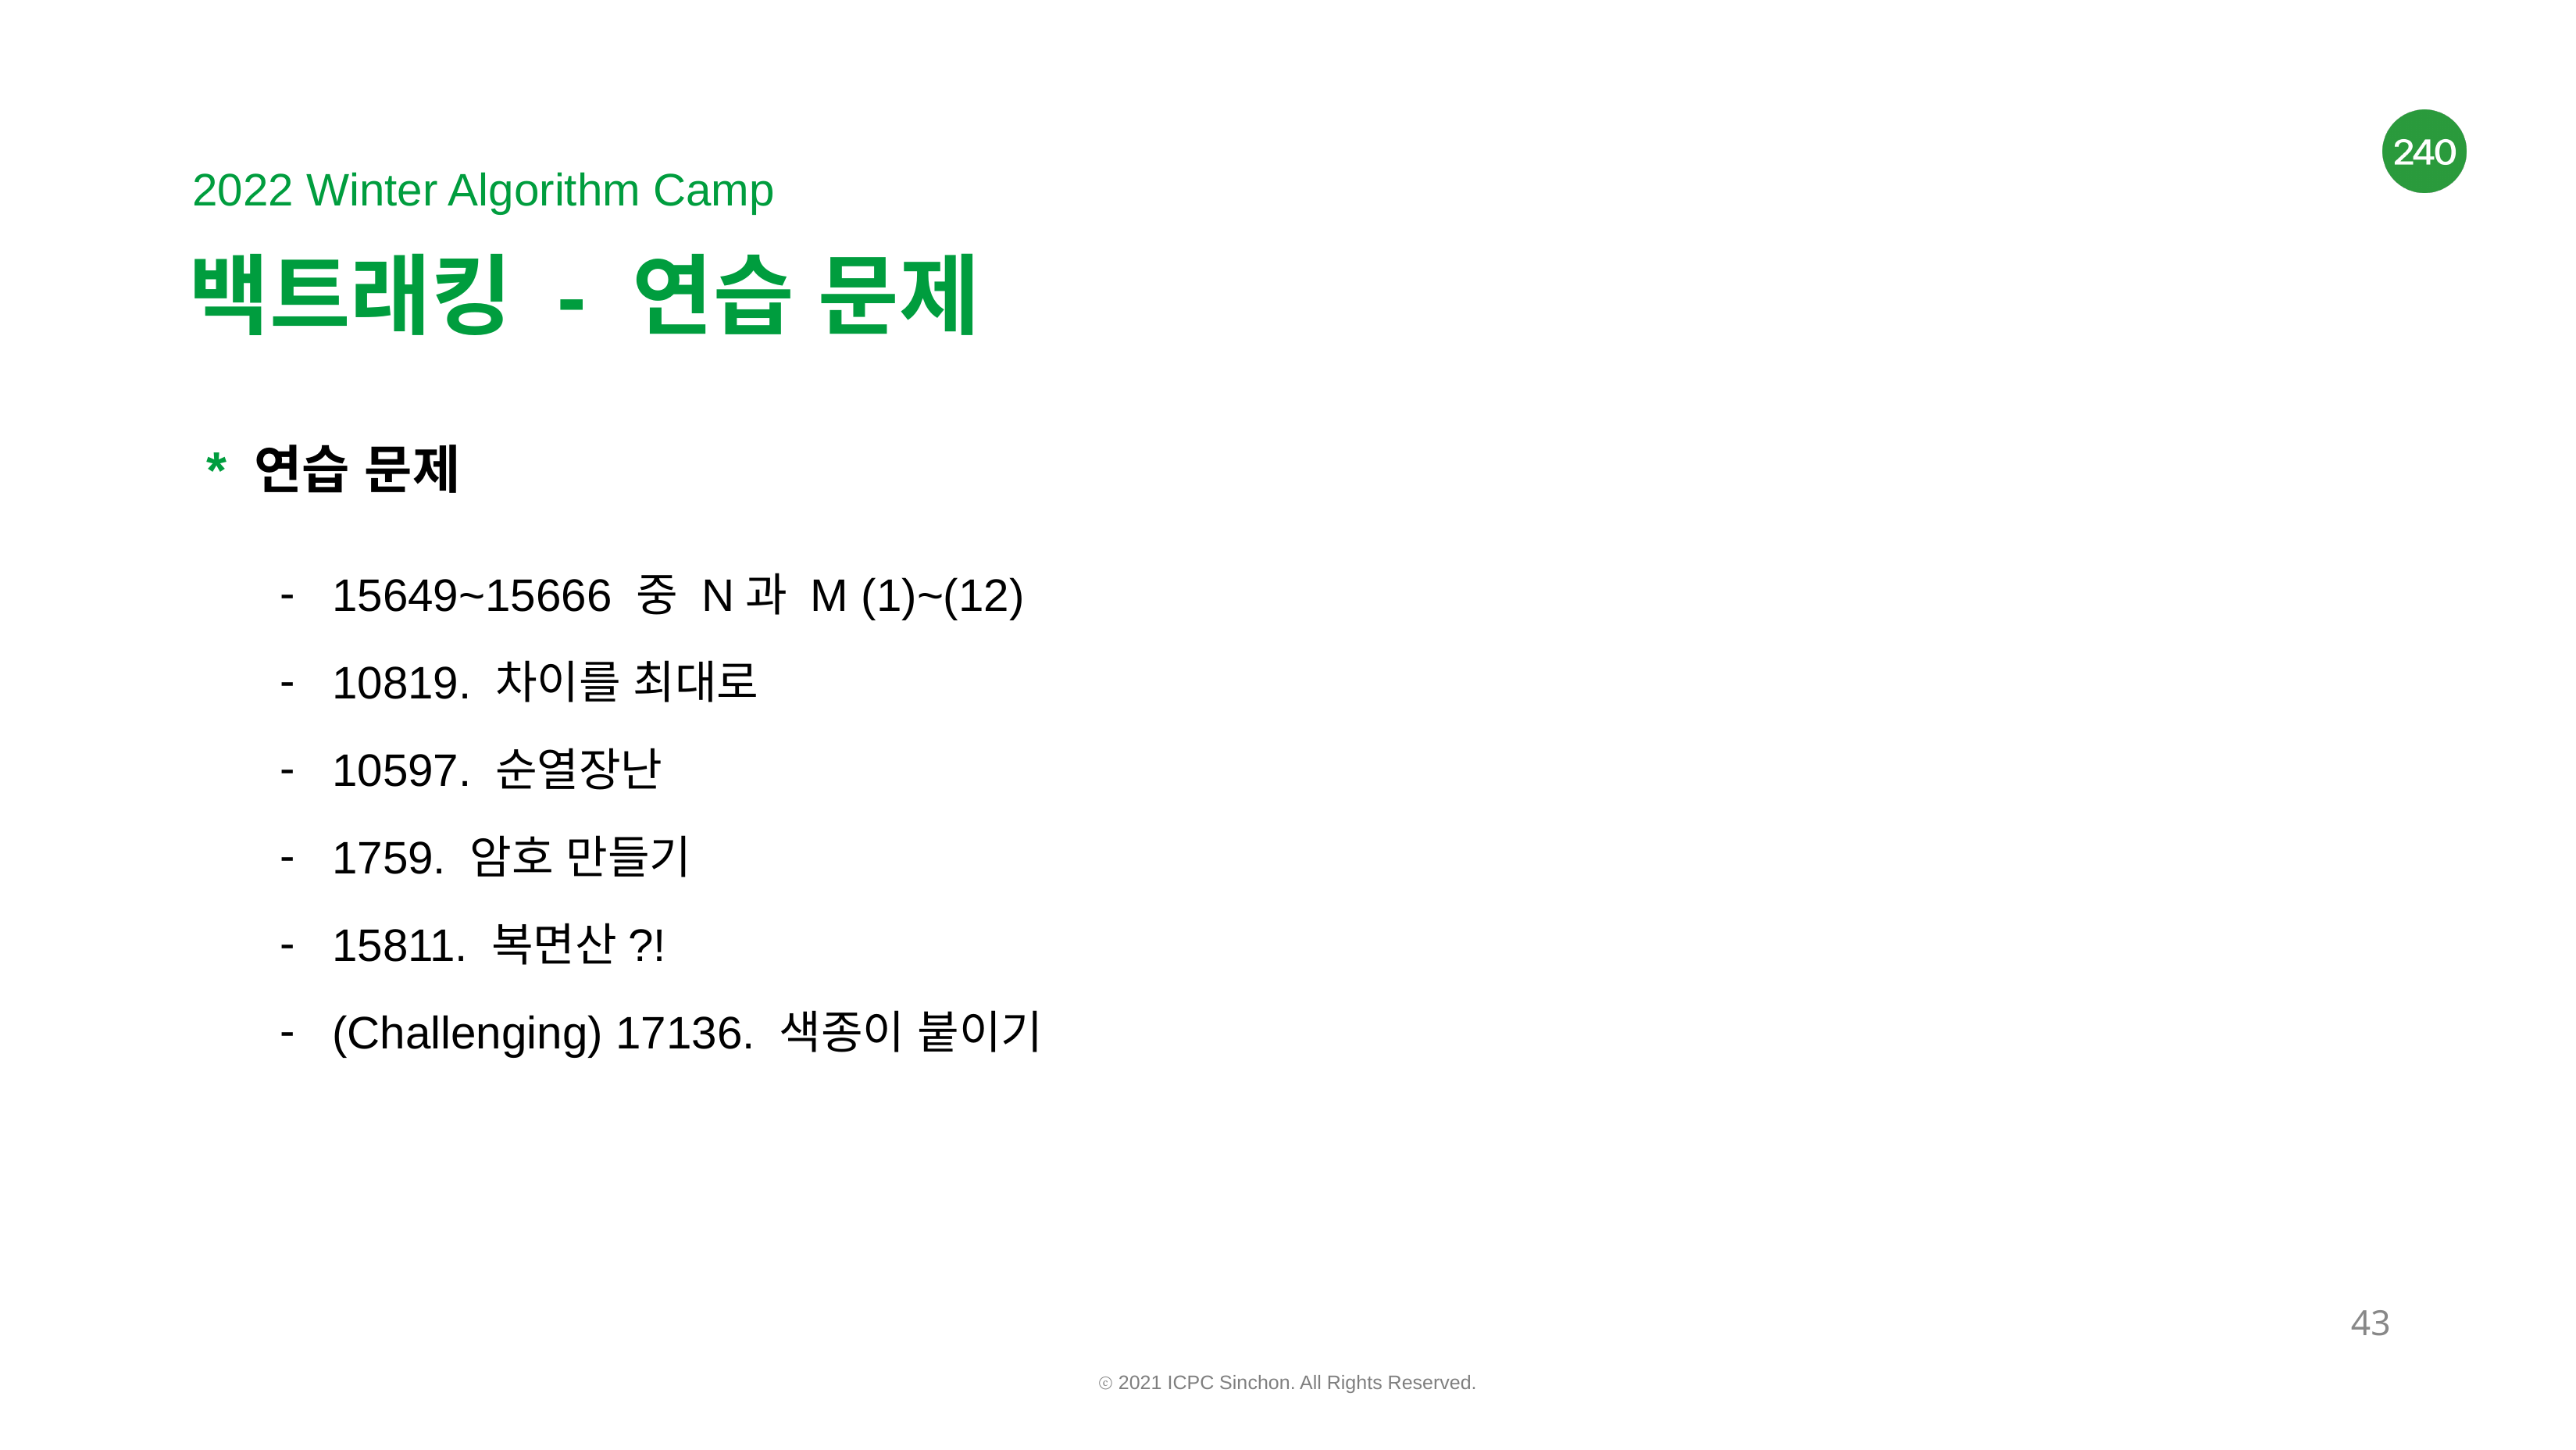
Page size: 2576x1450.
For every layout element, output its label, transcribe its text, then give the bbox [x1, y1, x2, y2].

picture [2382, 109, 2467, 193]
text_box * 연습 문제 [194, 430, 1355, 505]
slide_number ‹#› [1822, 1285, 2403, 1363]
footer ⓒ 2021 ICPC Sinchon. All Rights Reserved. [853, 1350, 1723, 1414]
text_box 15649~15666 중 N과 M (1)~(12) 10819. 차이를 최대로 10597. 순열장난 1759. 암호 만들기 15811. 복면산?! (Challenging) 17136. 색종이 붙이기 [262, 527, 2314, 1064]
title 백트래킹 - 연습 문제 [177, 204, 2399, 395]
